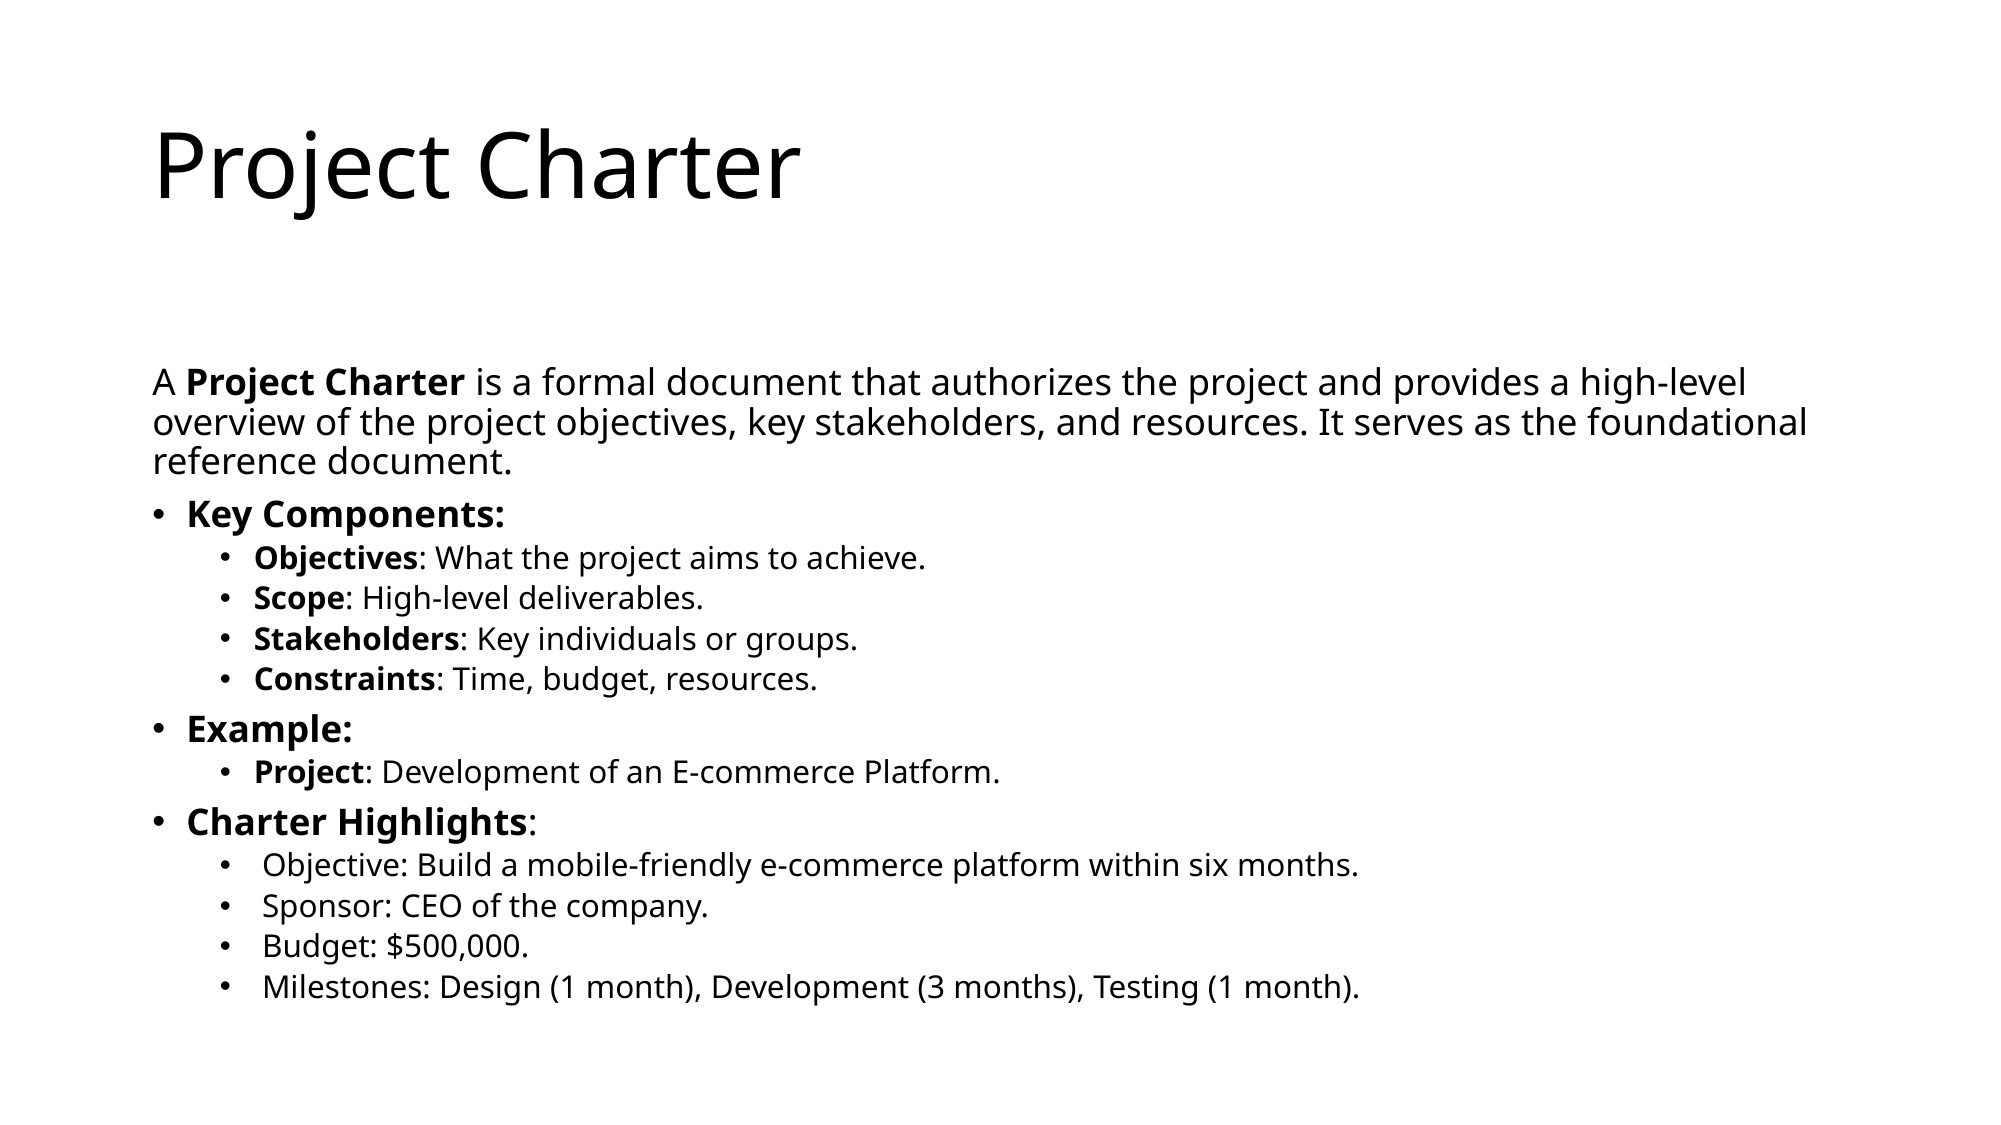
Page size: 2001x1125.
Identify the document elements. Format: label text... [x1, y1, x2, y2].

list A Project Charter is a formal document that authorizes the project and provides a high-level overview of the project objectives, key stakeholders, and resources. It serves as the foundational reference document. Key Components: Objectives: What the project aims to achieve. Scope: High-level deliverables. Stakeholders: Key individuals or groups. Constraints: Time, budget, resources. Example: Project: Development of an E-commerce Platform. Charter Highlights: Objective: Build a mobile-friendly e-commerce platform within six months. Sponsor: CEO of the company. Budget: $500,000. Milestones: Design (1 month), Development (3 months), Testing (1 month). [137, 299, 1863, 1014]
title Project Charter [137, 59, 1863, 278]
